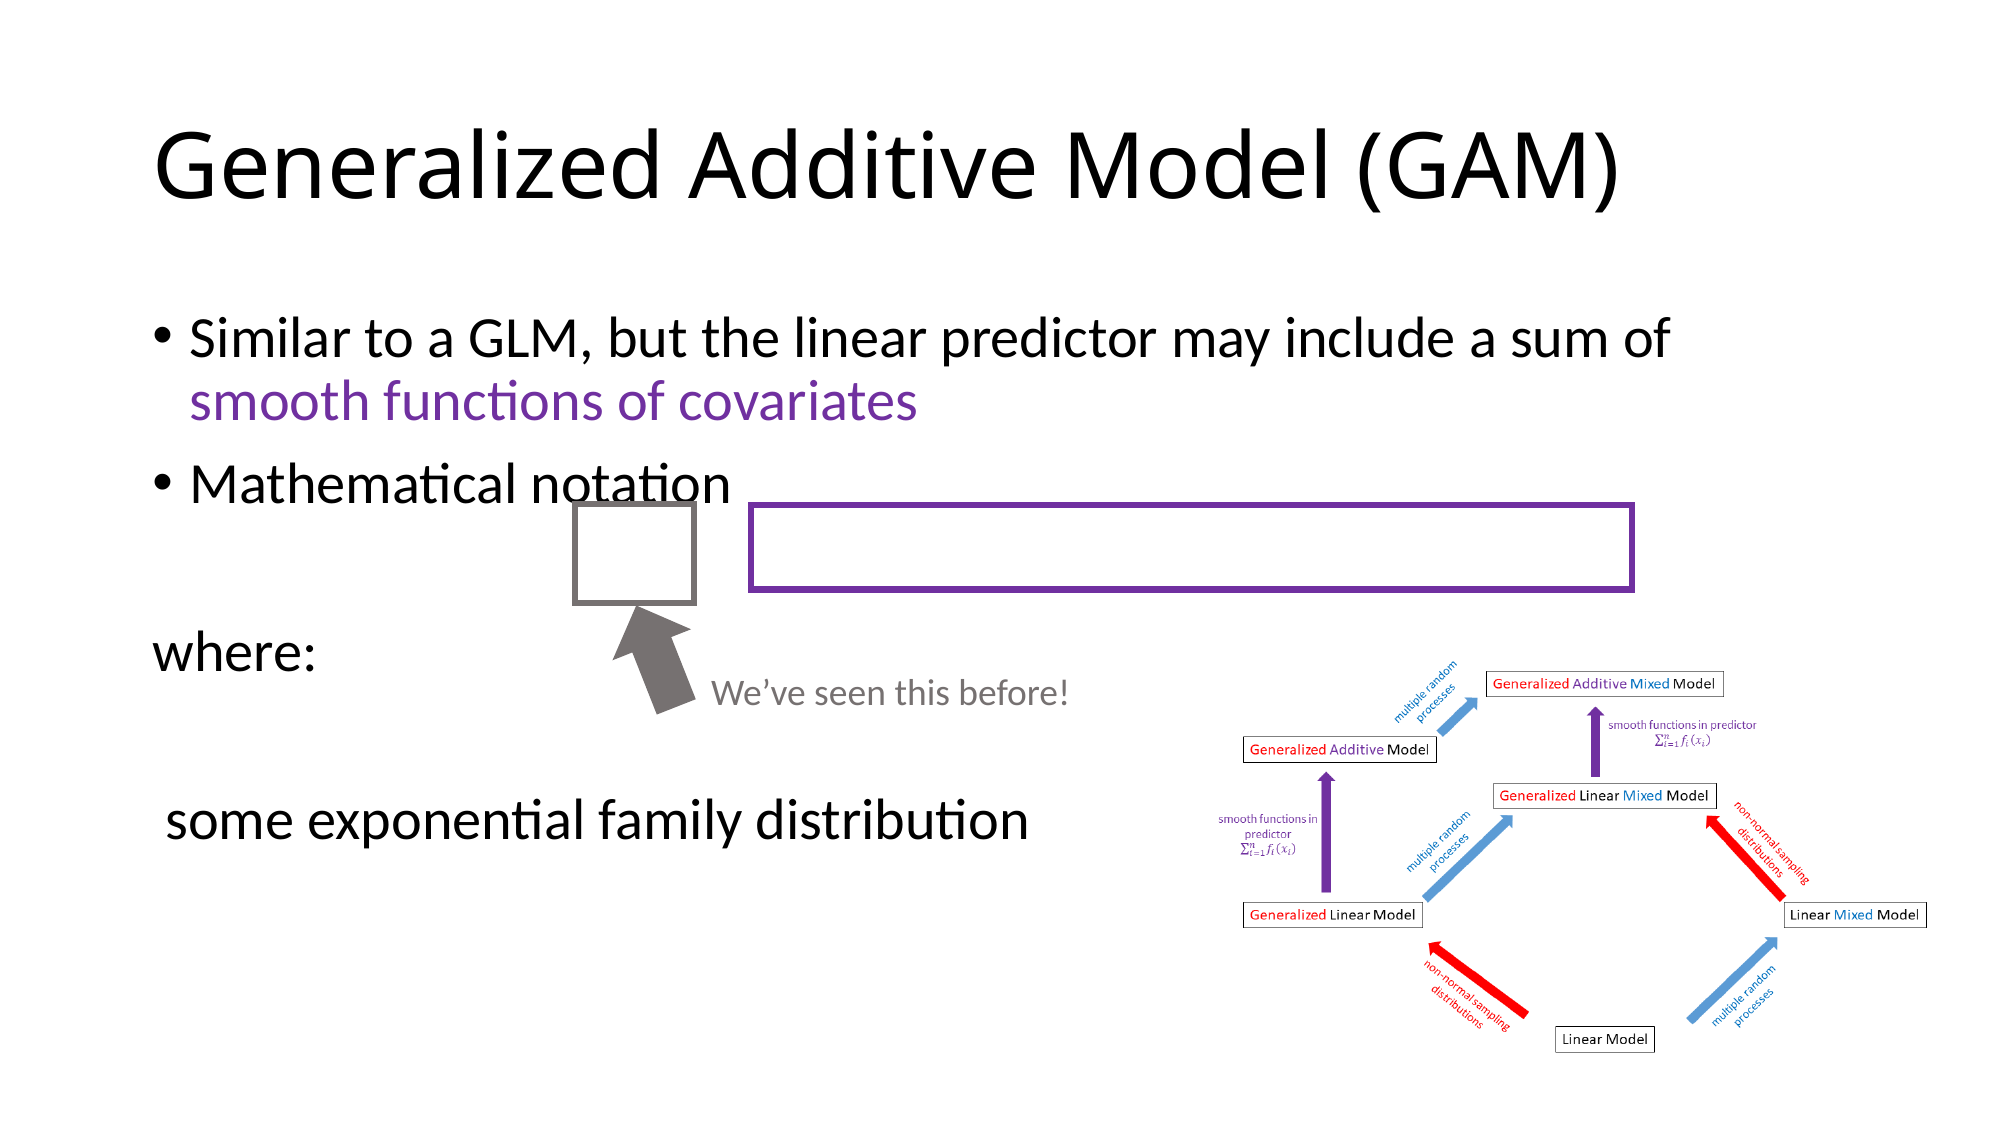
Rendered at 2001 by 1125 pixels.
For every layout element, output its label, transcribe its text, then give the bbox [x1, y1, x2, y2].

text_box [574, 504, 1089, 722]
title Generalized Additive Model (GAM) [137, 59, 1863, 278]
picture [1212, 629, 1932, 1103]
text_box [1089, 504, 1633, 591]
